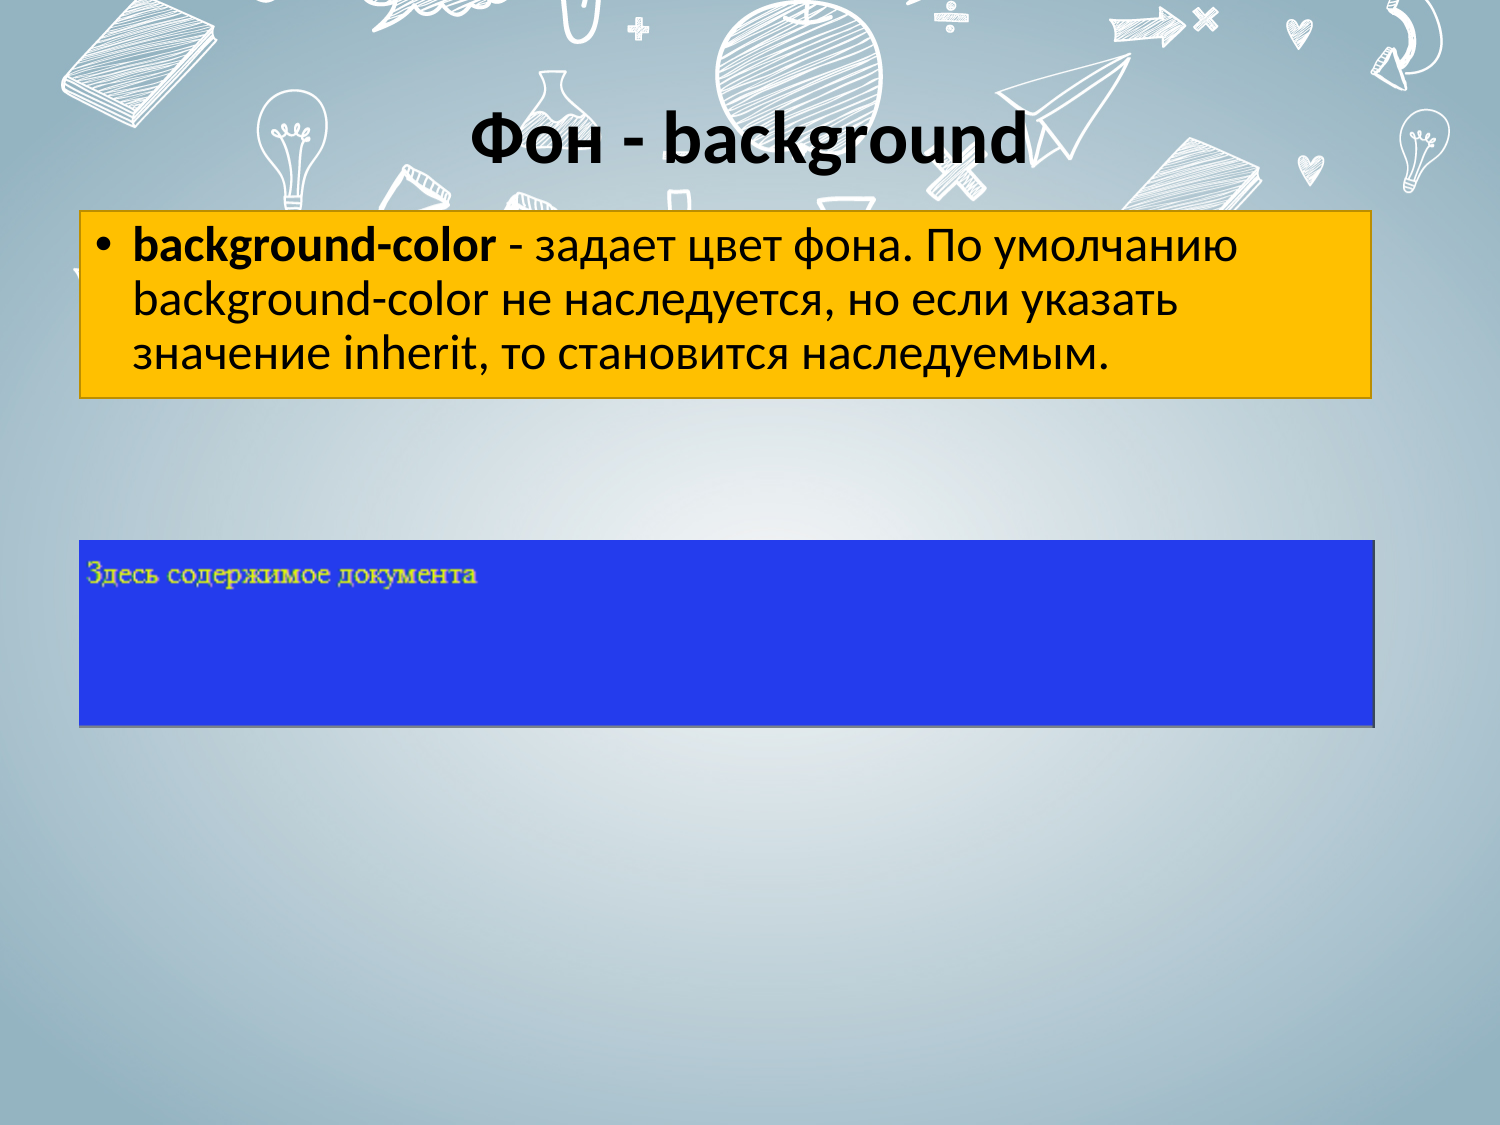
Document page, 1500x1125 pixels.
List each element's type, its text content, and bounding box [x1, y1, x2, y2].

picture [0, 0, 1500, 1125]
text_box background-color - задает цвет фона. По умолчанию background-color не наследуется, но если указать значение inherit, то становится наследуемым. [79, 210, 1372, 399]
title Фон - background [103, 31, 1397, 249]
